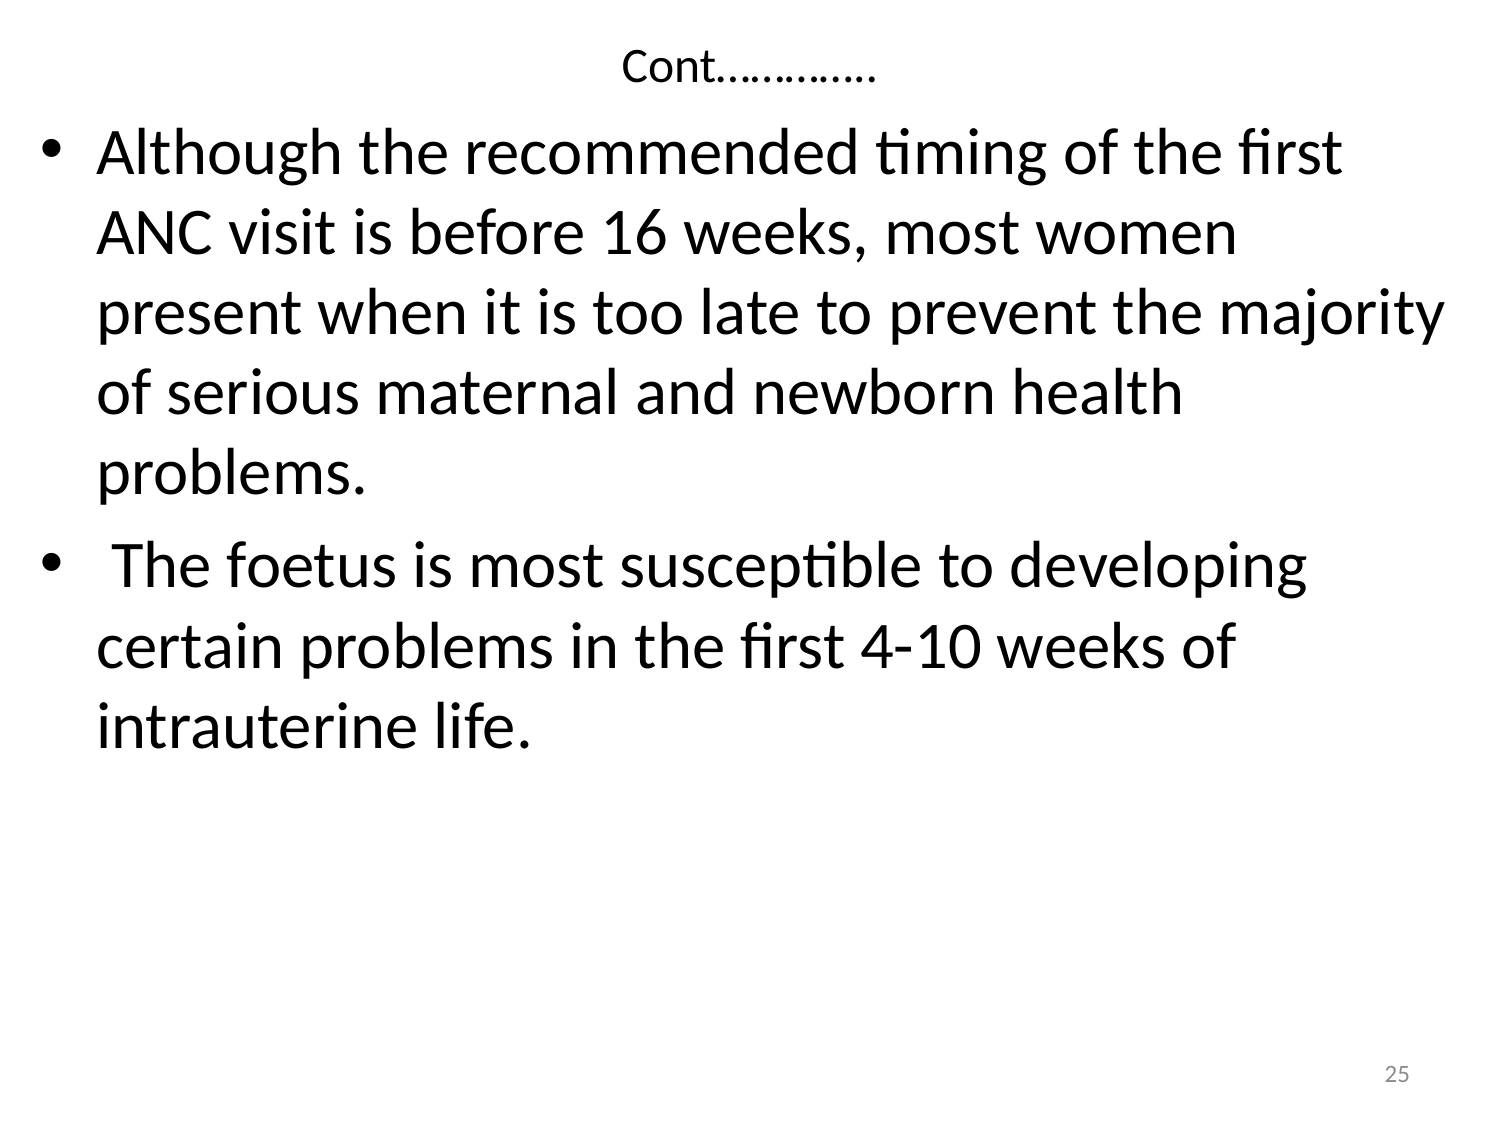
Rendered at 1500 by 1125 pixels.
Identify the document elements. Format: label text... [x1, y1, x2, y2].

title Cont………….. [75, 24, 1425, 99]
list Although the recommended timing of the first ANC visit is before 16 weeks, most women present when it is too late to prevent the majority of serious maternal and newborn health problems. The foetus is most susceptible to developing certain problems in the first 4-10 weeks of intrauterine life. [24, 99, 1475, 1100]
slide_number 25 [1074, 1042, 1425, 1103]
